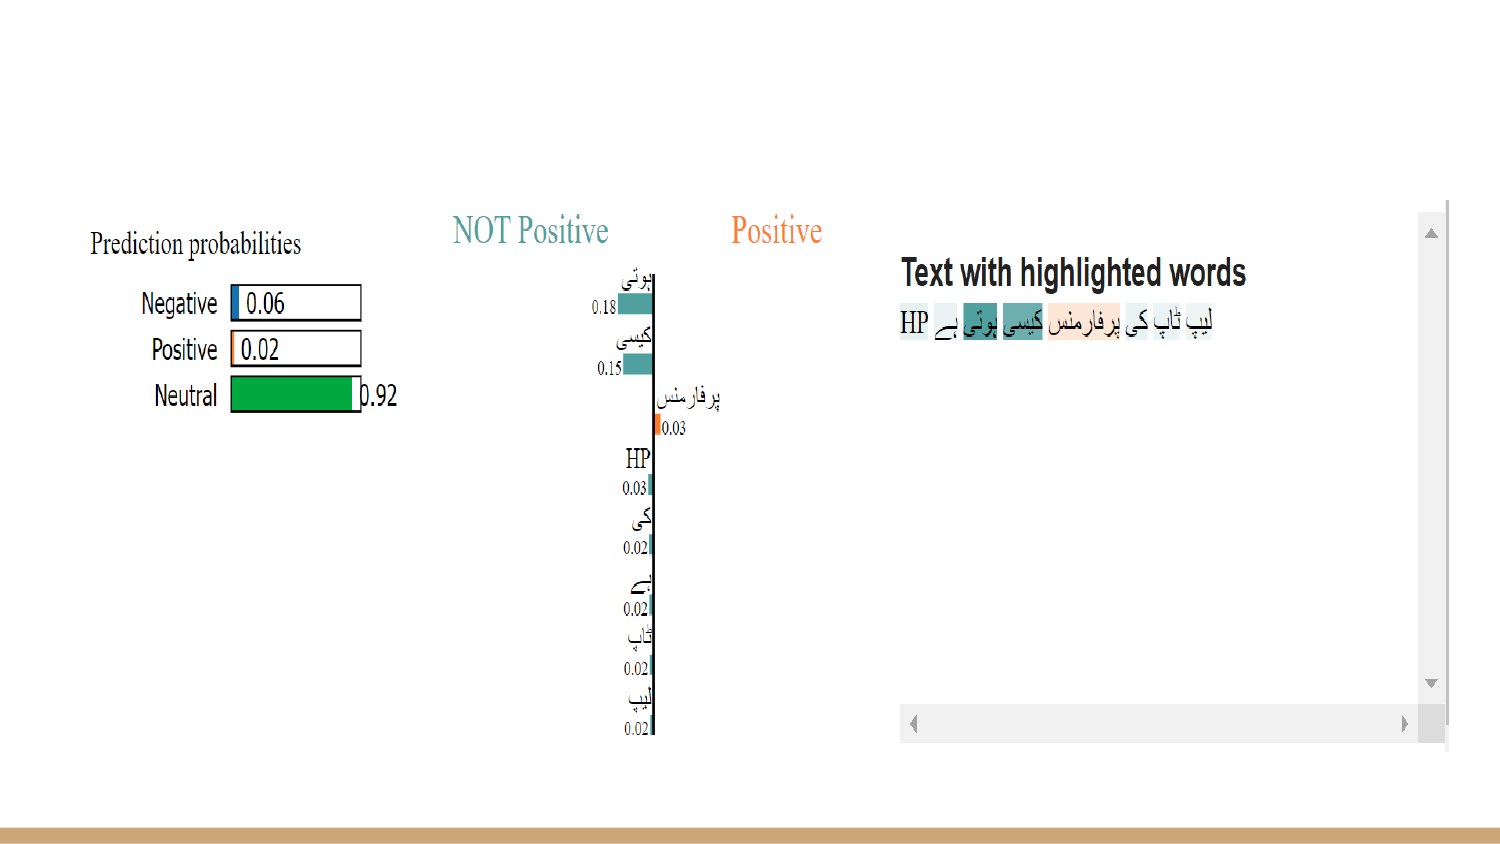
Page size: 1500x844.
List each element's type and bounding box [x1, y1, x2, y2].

picture [50, 200, 1450, 752]
